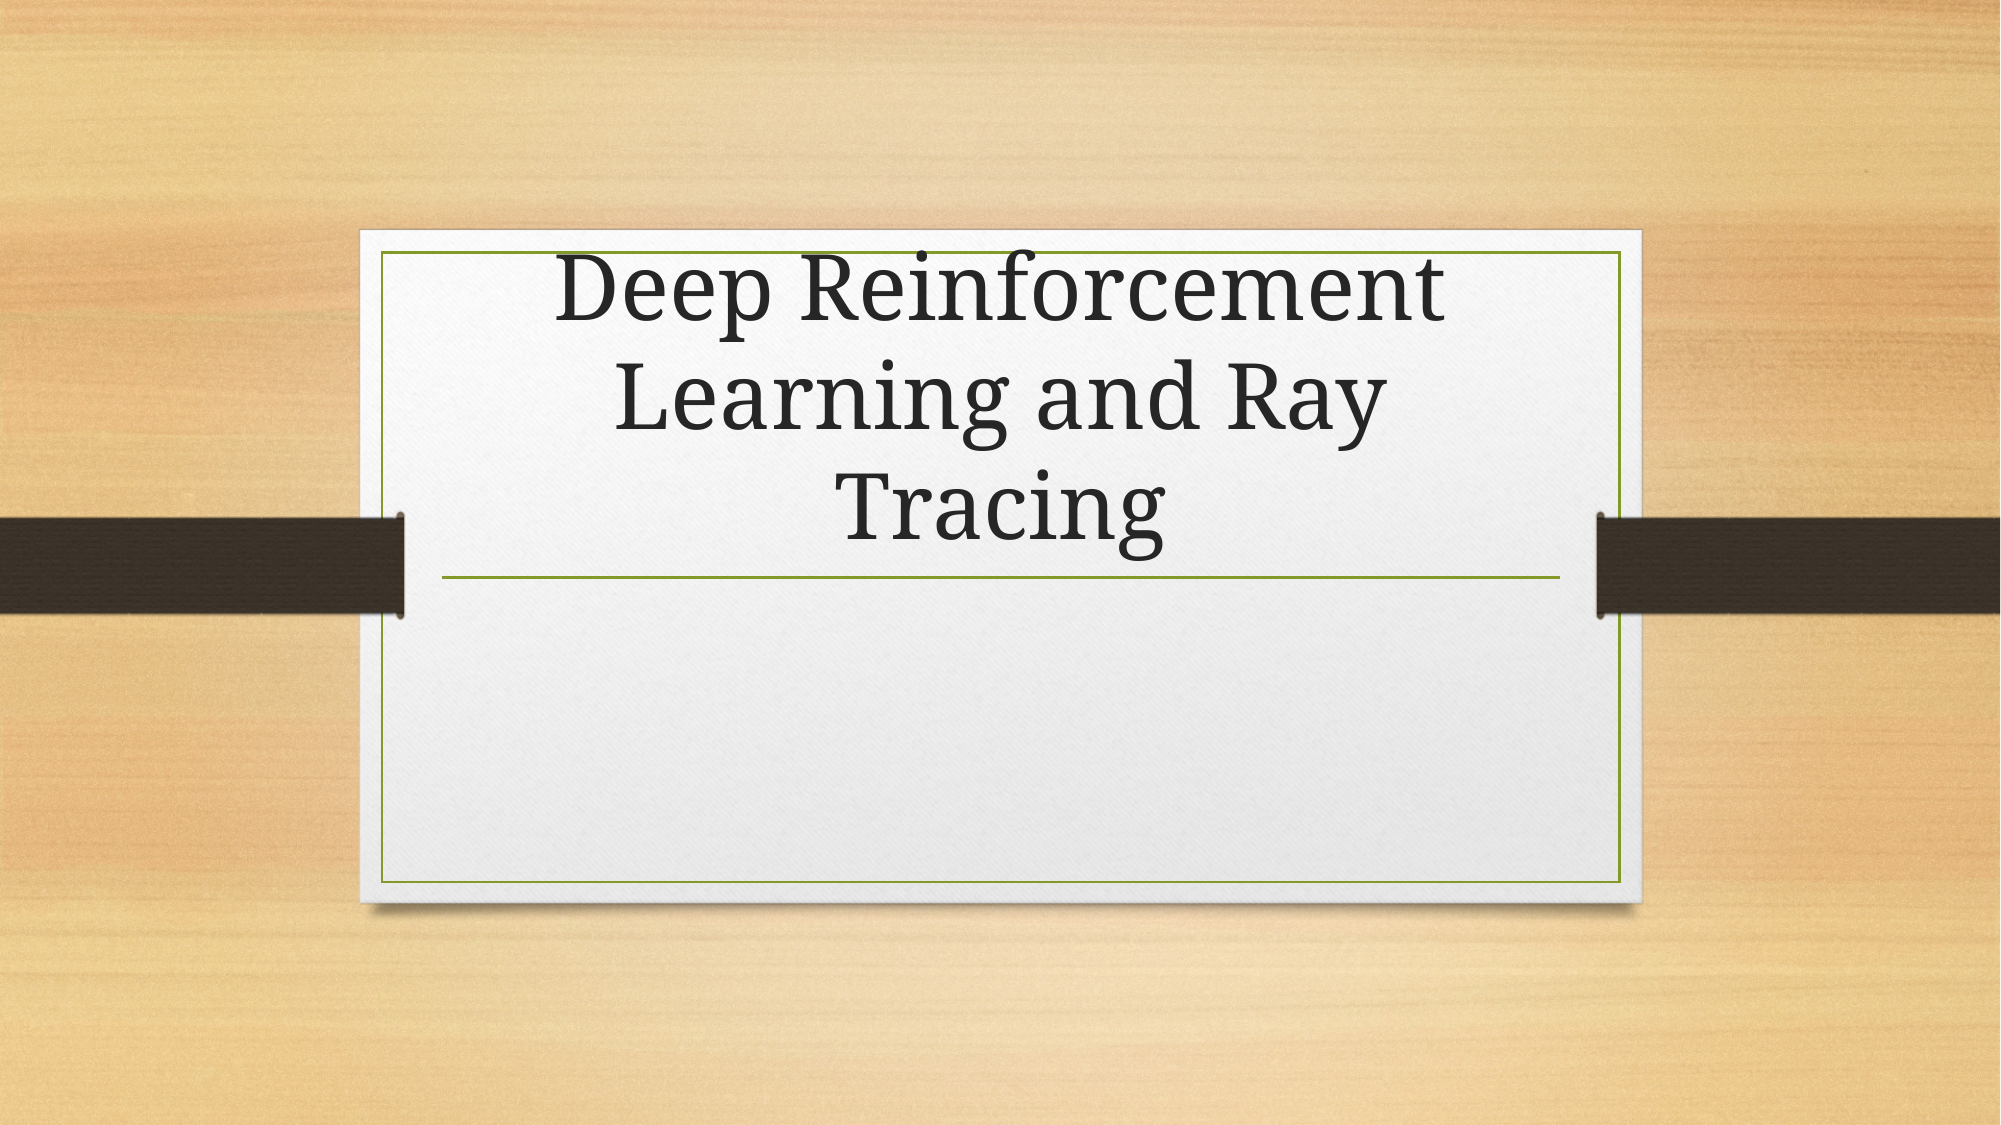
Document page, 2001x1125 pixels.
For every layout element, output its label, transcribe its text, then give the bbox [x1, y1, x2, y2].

picture [0, 0, 2001, 1125]
title Deep Reinforcement Learning and Ray Tracing [441, 306, 1560, 566]
